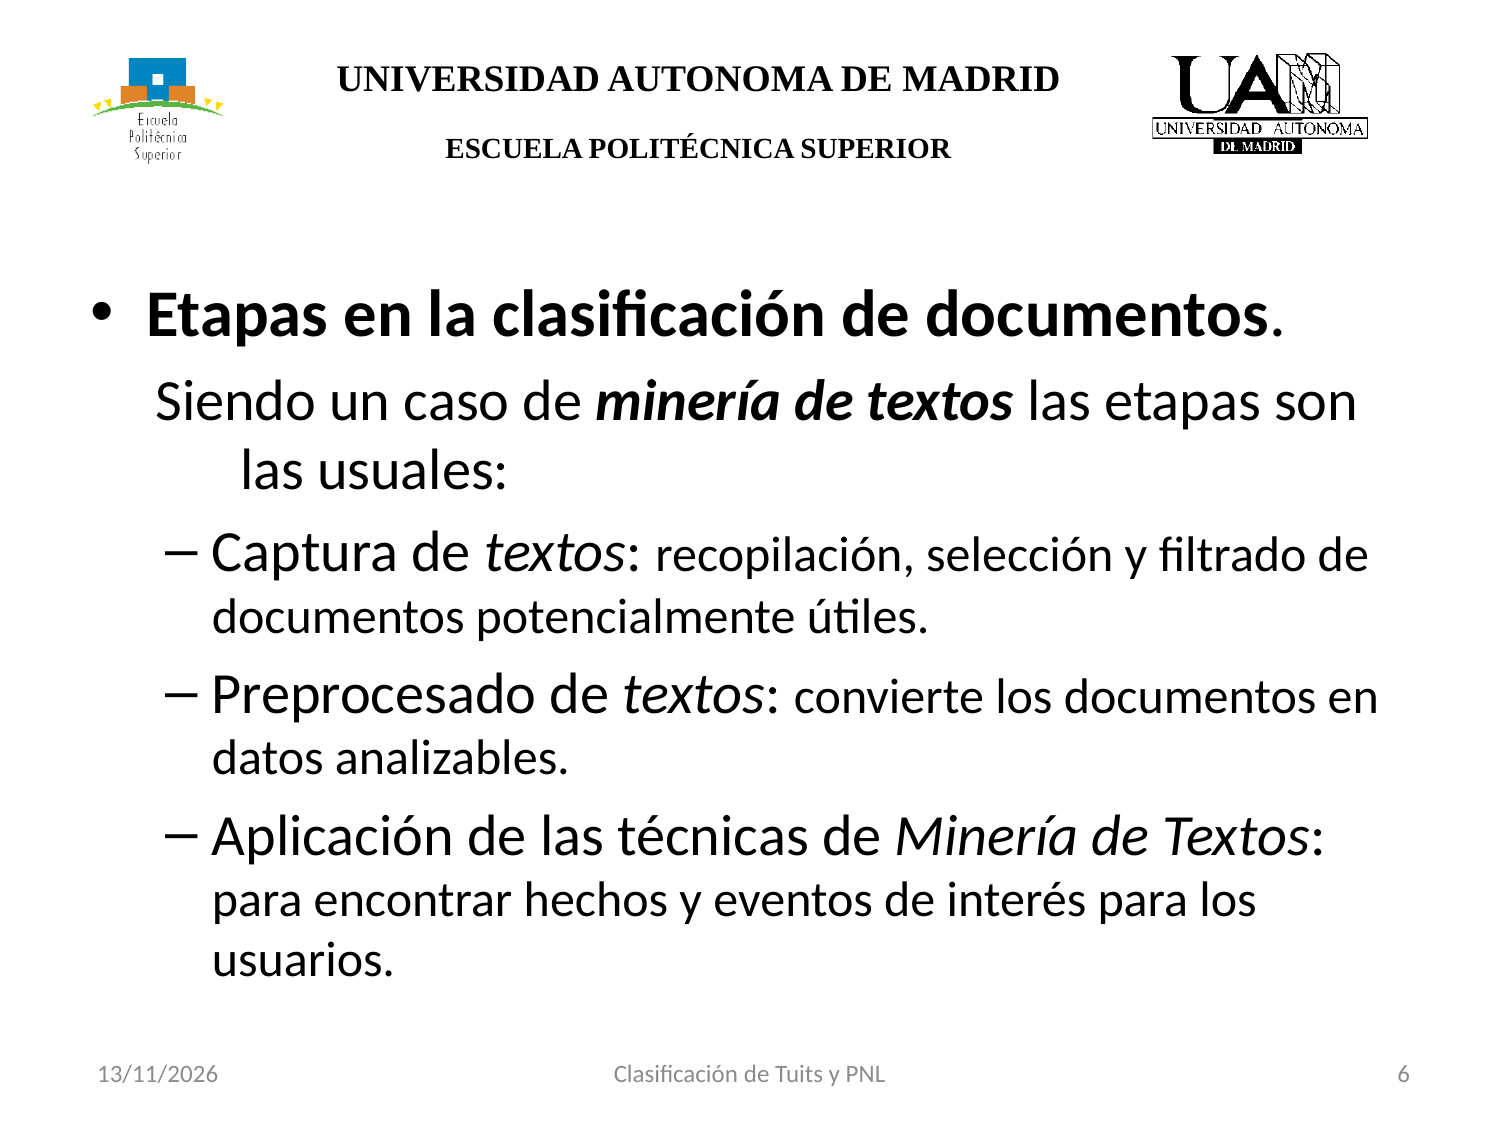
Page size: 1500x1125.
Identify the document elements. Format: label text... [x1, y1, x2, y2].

picture [153, 75, 163, 84]
picture [1148, 46, 1372, 164]
slide_number 6 [1074, 1042, 1425, 1103]
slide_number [82, 1042, 432, 1103]
list Etapas en la clasificación de documentos. Siendo un caso de minería de textos las etapas son las usuales: Captura de textos: recopilación, selección y filtrado de documentos potencialmente útiles. Preprocesado de textos: convierte los documentos en datos analizables. Aplicación de las técnicas de Minería de Textos: para encontrar hechos y eventos de interés para los usuarios. [74, 262, 1426, 1006]
footer Clasificación de Tuits y PNL [512, 1042, 988, 1103]
picture [93, 58, 223, 164]
